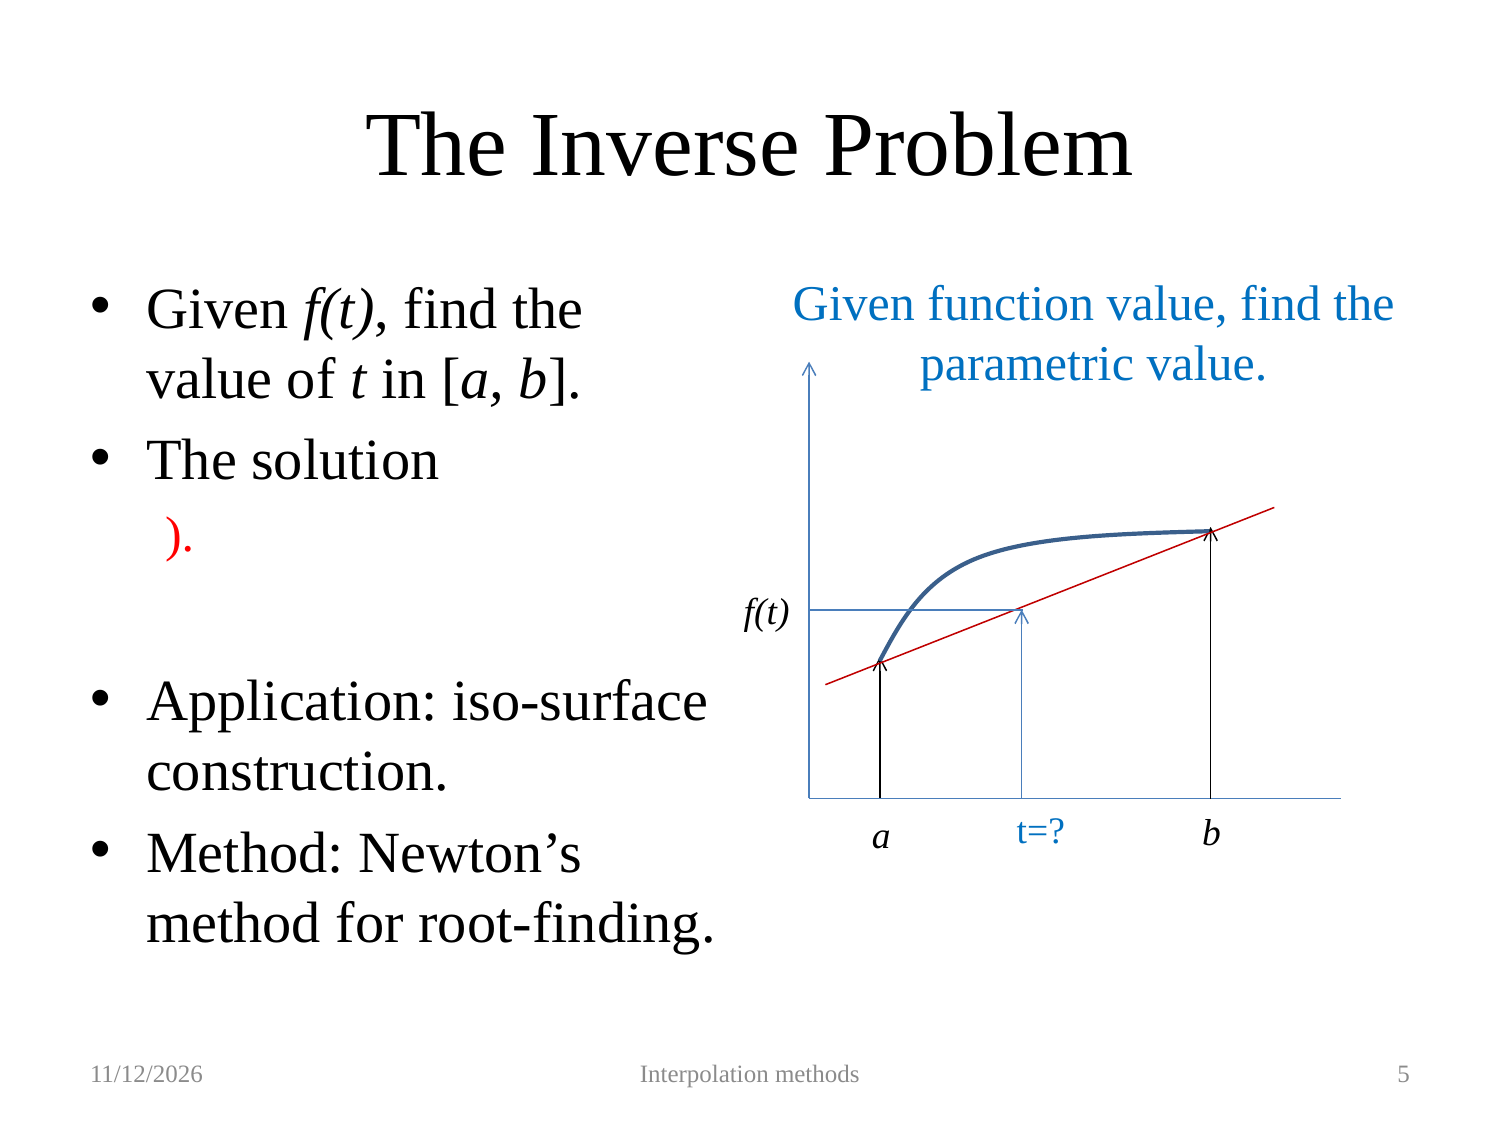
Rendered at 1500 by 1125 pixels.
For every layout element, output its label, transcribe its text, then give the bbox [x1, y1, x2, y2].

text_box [808, 507, 1341, 865]
list Given function value, find the parametric value. [762, 262, 1425, 1005]
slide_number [75, 1042, 425, 1103]
title The Inverse Problem [75, 45, 1425, 233]
slide_number 5 [1074, 1042, 1425, 1103]
footer Interpolation methods [512, 1042, 988, 1103]
text_box f(t) [728, 579, 802, 640]
